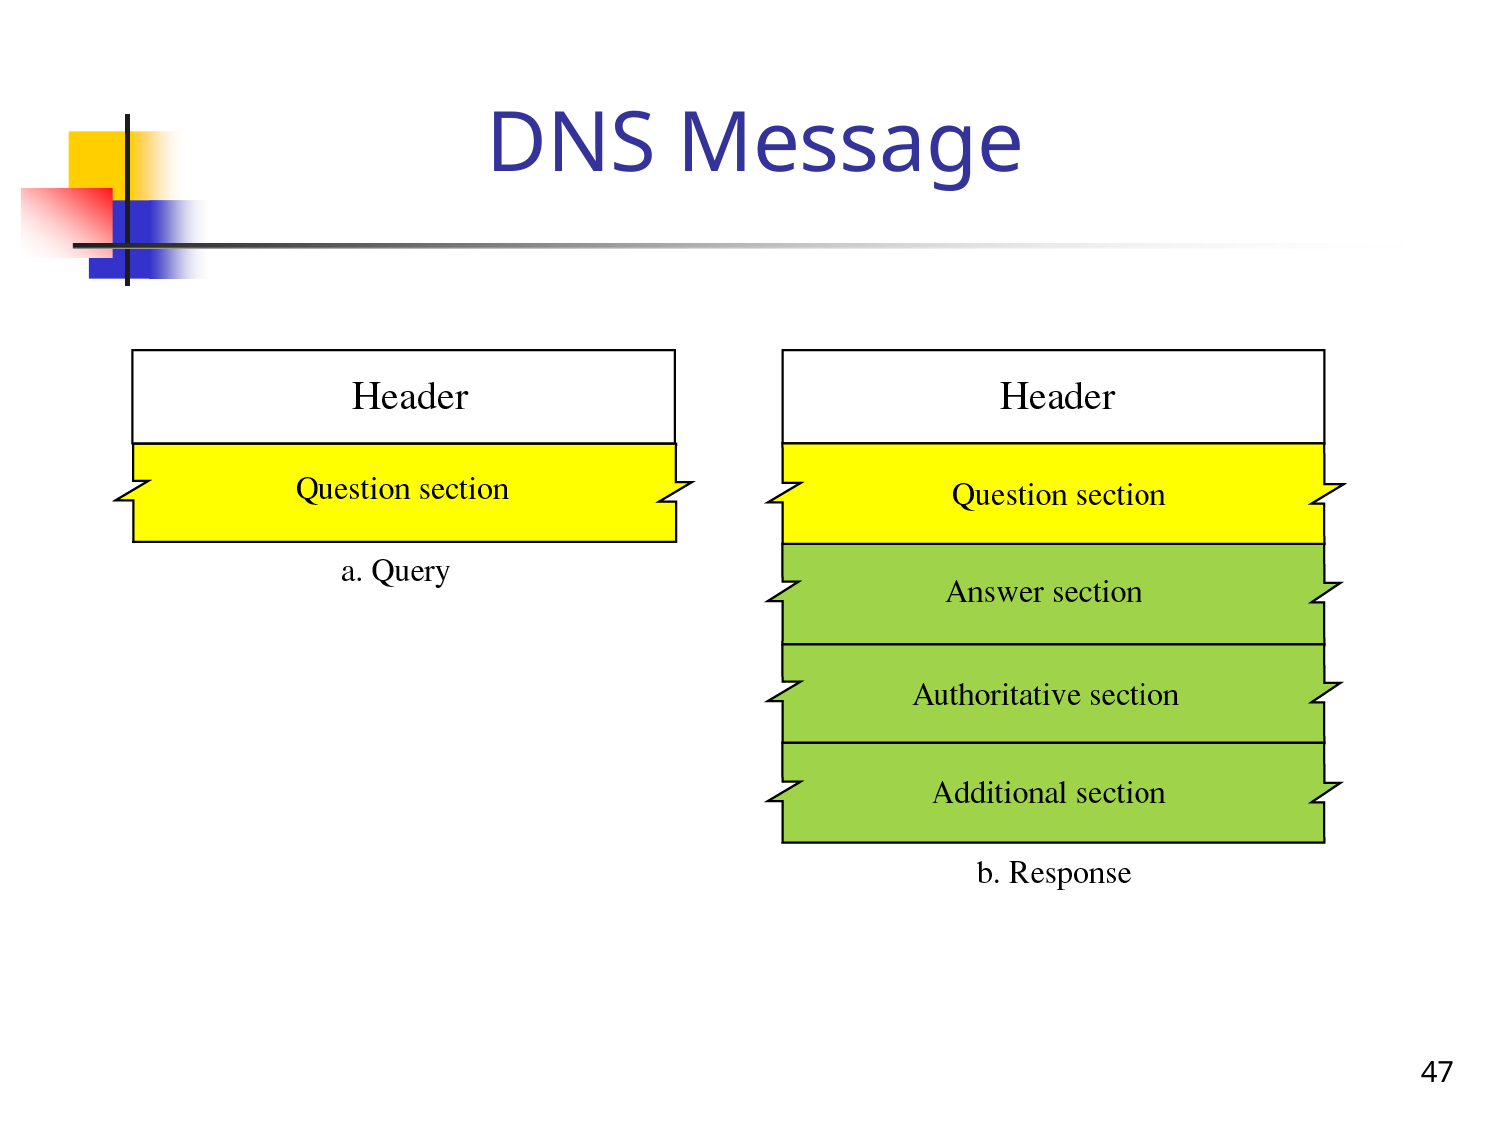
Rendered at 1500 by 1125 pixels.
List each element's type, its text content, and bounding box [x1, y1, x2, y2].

title DNS Message [191, 87, 1308, 198]
slide_number 47 [1386, 1056, 1457, 1091]
picture [20, 131, 1423, 279]
text_box [112, 349, 1347, 891]
